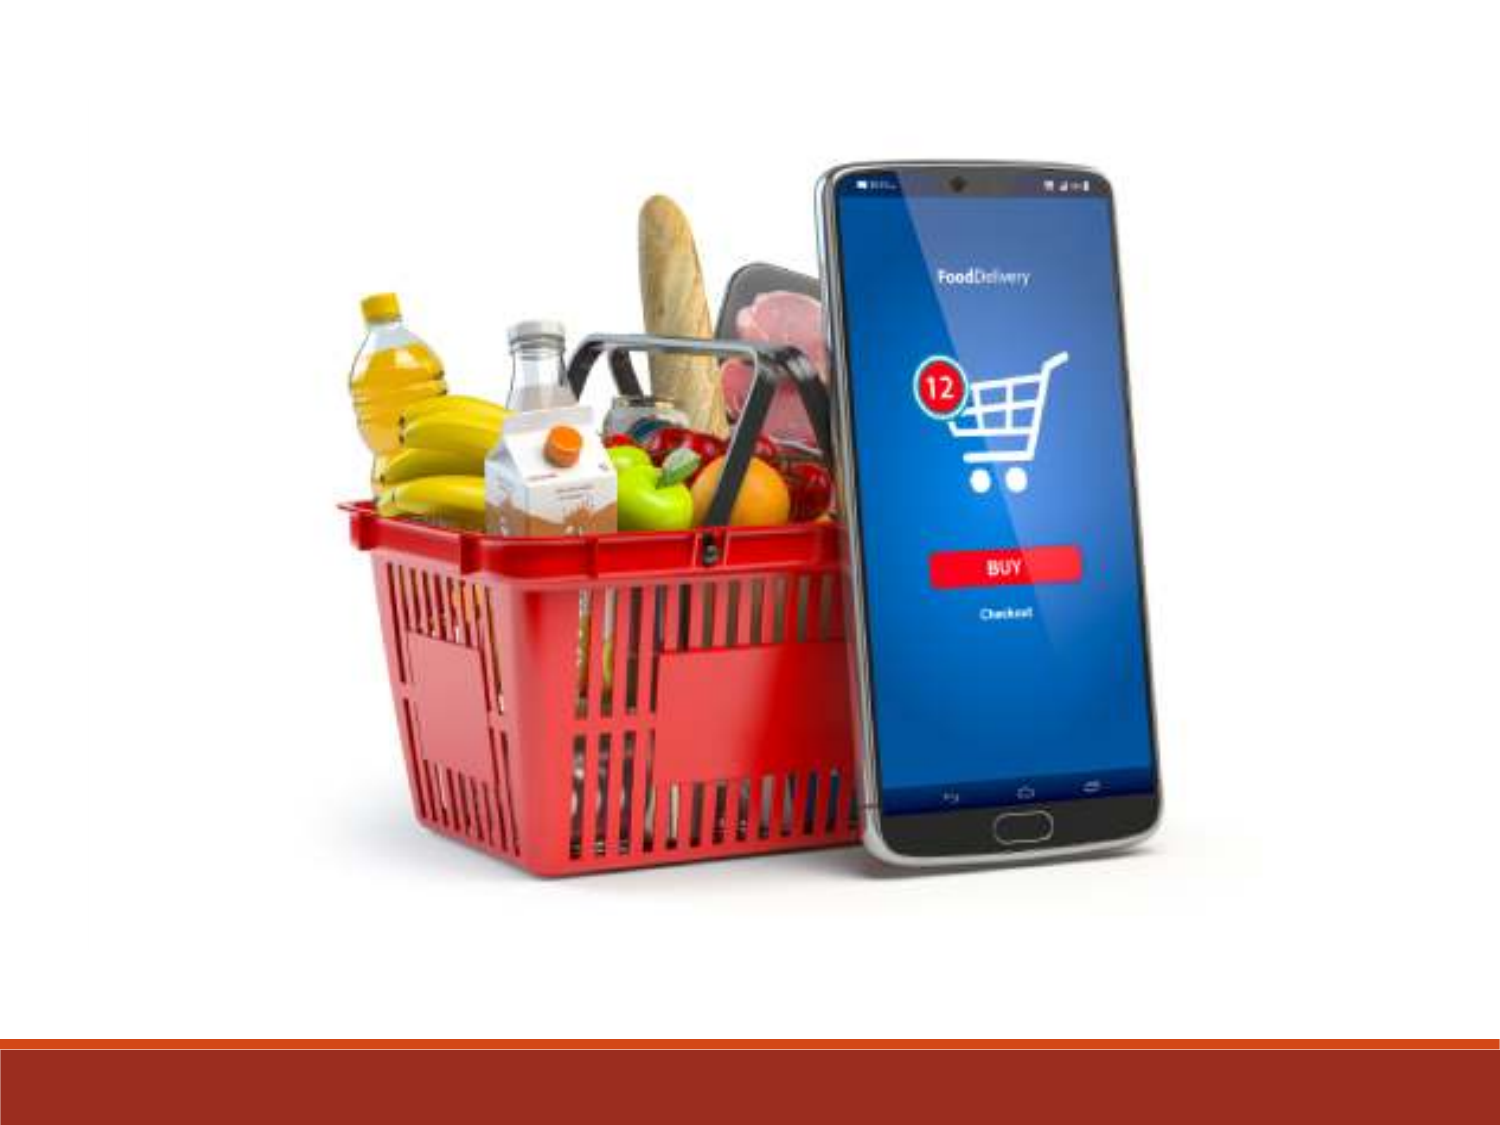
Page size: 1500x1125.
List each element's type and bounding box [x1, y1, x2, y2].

picture [86, 99, 1438, 951]
